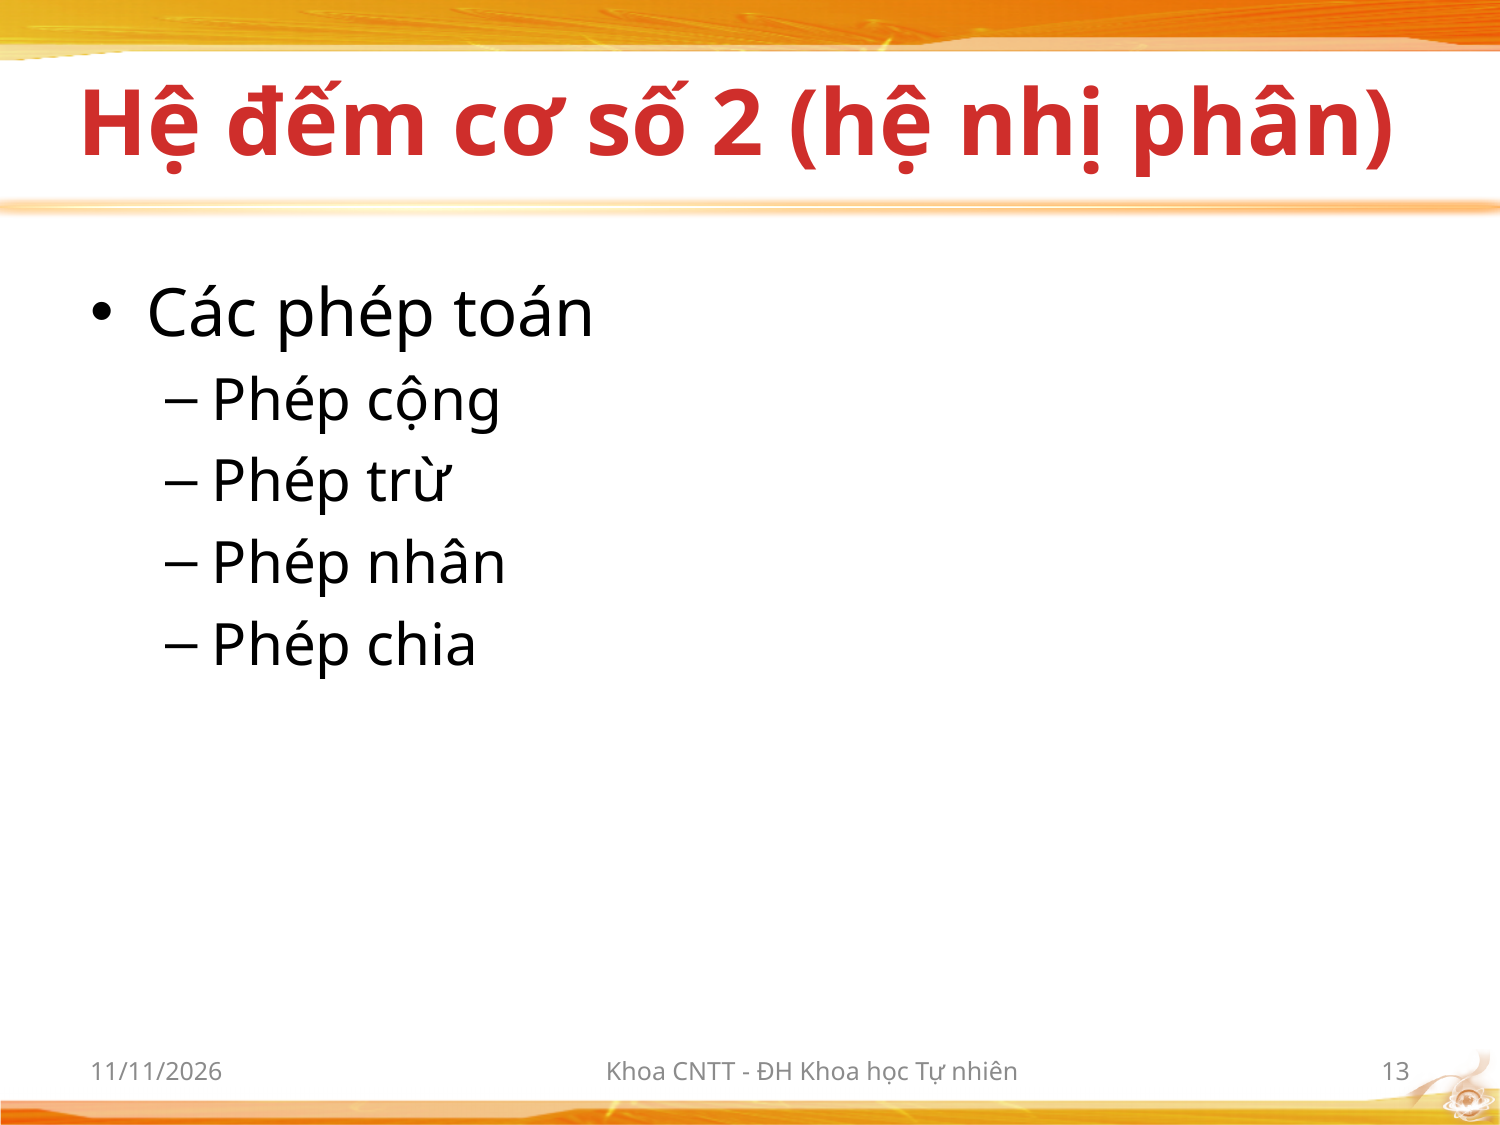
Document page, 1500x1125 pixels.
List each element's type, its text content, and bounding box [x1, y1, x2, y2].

title Hệ đếm cơ số 2 (hệ nhị phân) [62, 24, 1475, 213]
picture [2, 1088, 1399, 1124]
footer Khoa CNTT - ĐH Khoa học Tự nhiên [312, 1042, 1313, 1103]
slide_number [75, 1042, 238, 1103]
list Các phép toán Phép cộng Phép trừ Phép nhân Phép chia [75, 262, 1425, 1005]
picture [0, 0, 1500, 63]
slide_number 13 [1337, 1042, 1425, 1103]
